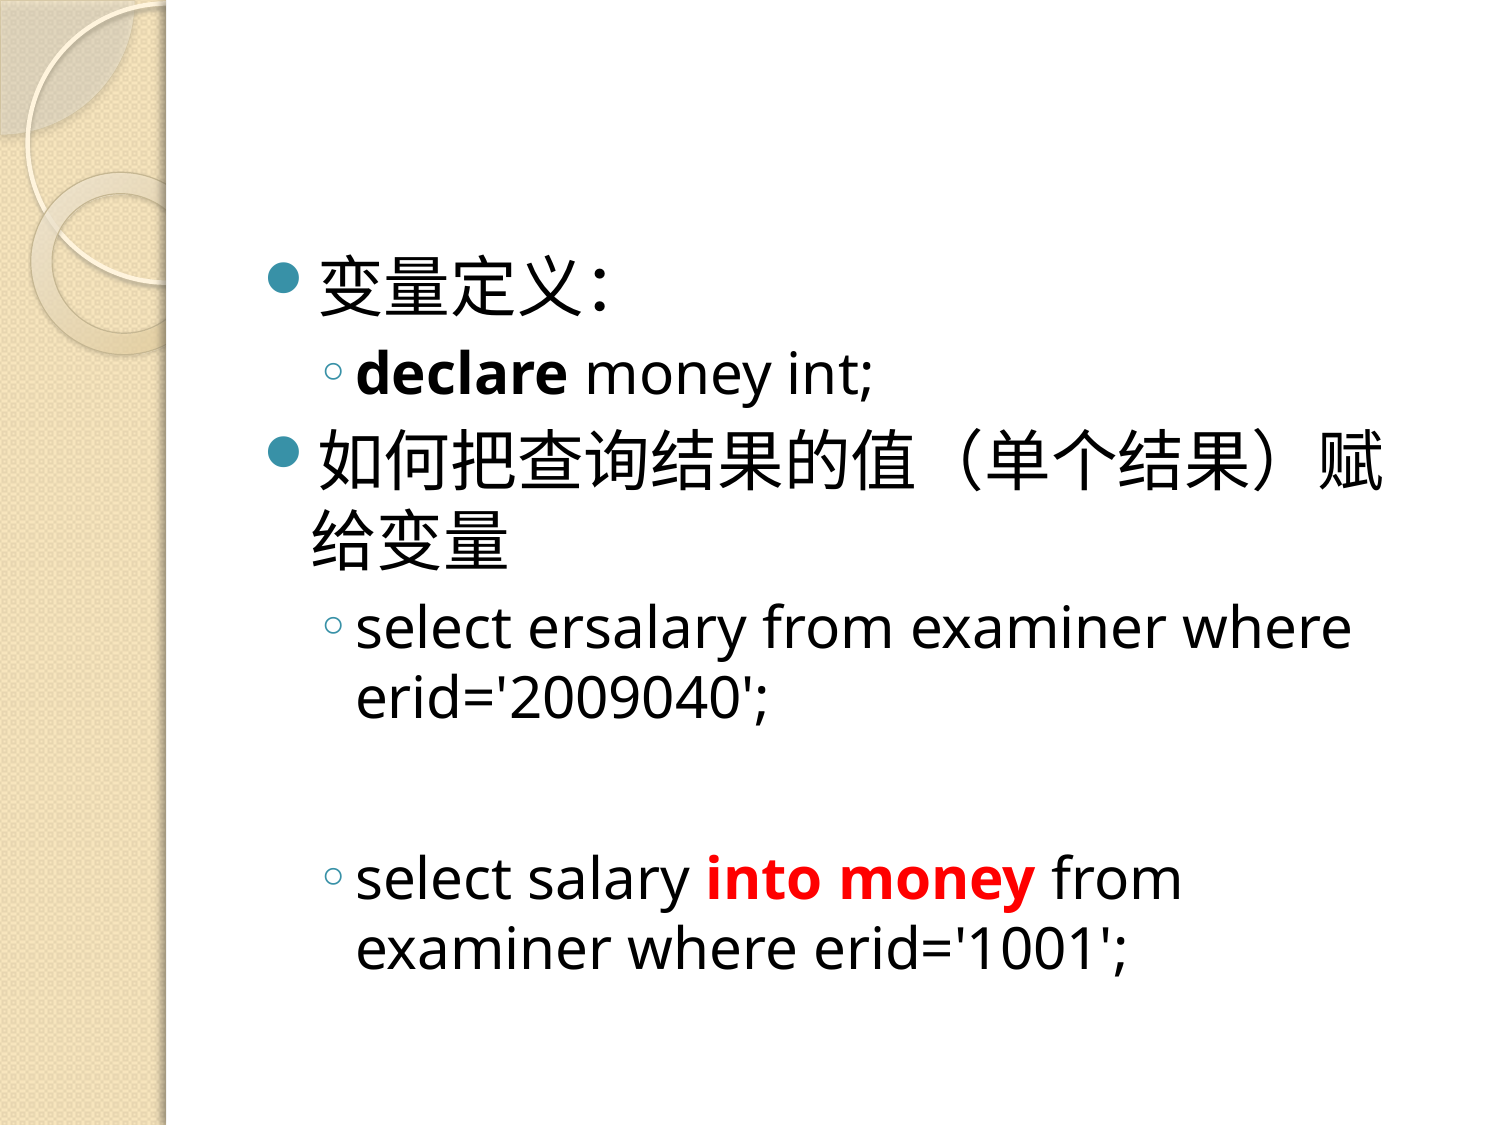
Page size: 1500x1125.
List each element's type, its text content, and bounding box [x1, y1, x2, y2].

list 变量定义： declare money int; 如何把查询结果的值（单个结果）赋给变量 select ersalary from examiner where erid='2009040'; select salary into money from examiner where erid='1001'; [235, 237, 1466, 1025]
